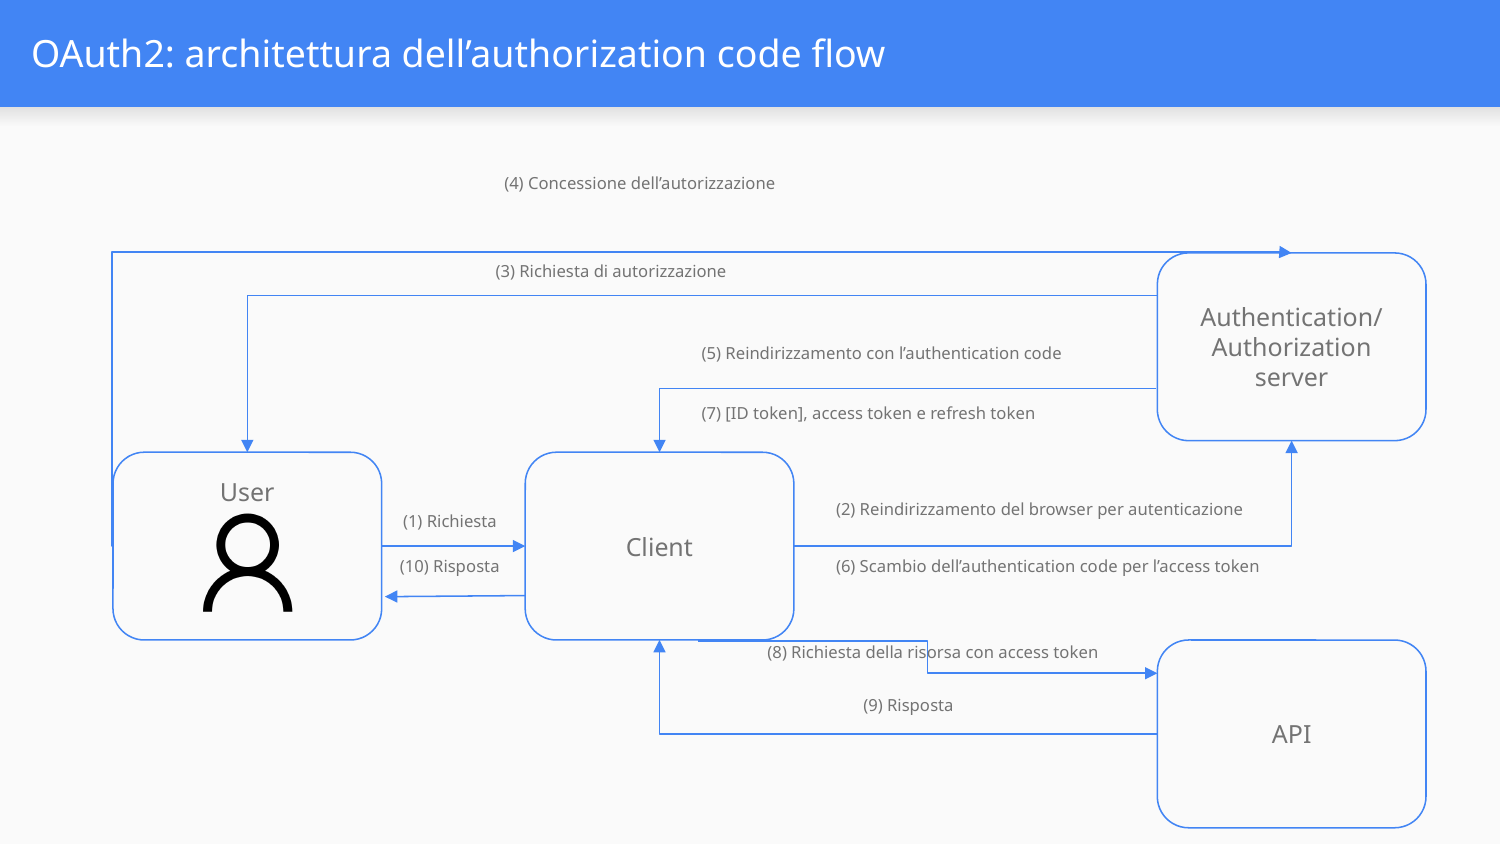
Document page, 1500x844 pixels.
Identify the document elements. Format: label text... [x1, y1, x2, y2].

title OAuth2: architettura dell’authorization code flow [16, 2, 1464, 102]
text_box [112, 162, 1427, 828]
